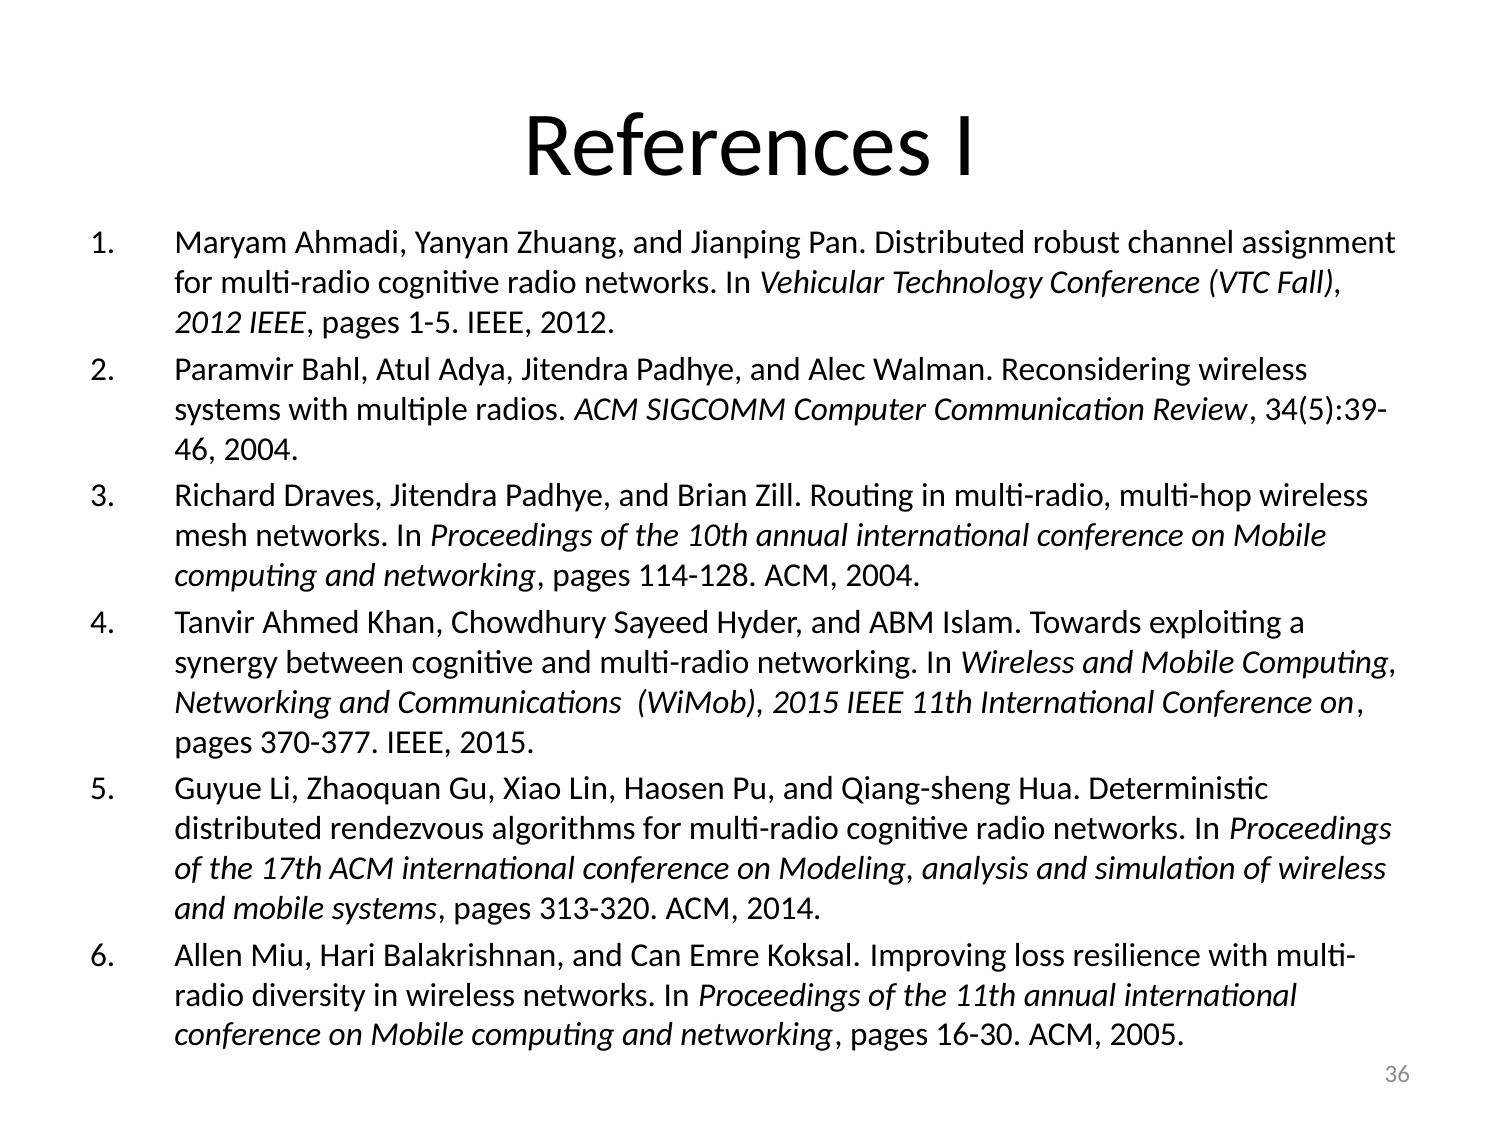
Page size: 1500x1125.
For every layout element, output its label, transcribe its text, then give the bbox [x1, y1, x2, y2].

title References I [75, 45, 1425, 213]
slide_number 36 [1074, 1042, 1425, 1103]
list Maryam Ahmadi, Yanyan Zhuang, and Jianping Pan. Distributed robust channel assignment for multi-radio cognitive radio networks. In Vehicular Technology Conference (VTC Fall), 2012 IEEE, pages 1-5. IEEE, 2012. Paramvir Bahl, Atul Adya, Jitendra Padhye, and Alec Walman. Reconsidering wireless systems with multiple radios. ACM SIGCOMM Computer Communication Review, 34(5):39-46, 2004. Richard Draves, Jitendra Padhye, and Brian Zill. Routing in multi-radio, multi-hop wireless mesh networks. In Proceedings of the 10th annual international conference on Mobile computing and networking, pages 114-128. ACM, 2004. Tanvir Ahmed Khan, Chowdhury Sayeed Hyder, and ABM Islam. Towards exploiting a synergy between cognitive and multi-radio networking. In Wireless and Mobile Computing, Networking and Communications (WiMob), 2015 IEEE 11th International Conference on, pages 370-377. IEEE, 2015. Guyue Li, Zhaoquan Gu, Xiao Lin, Haosen Pu, and Qiang-sheng Hua. Deterministic distributed rendezvous algorithms for multi-radio cognitive radio networks. In Proceedings of the 17th ACM international conference on Modeling, analysis and simulation of wireless and mobile systems, pages 313-320. ACM, 2014. Allen Miu, Hari Balakrishnan, and Can Emre Koksal. Improving loss resilience with multi-radio diversity in wireless networks. In Proceedings of the 11th annual international conference on Mobile computing and networking, pages 16-30. ACM, 2005. [75, 213, 1425, 1063]
